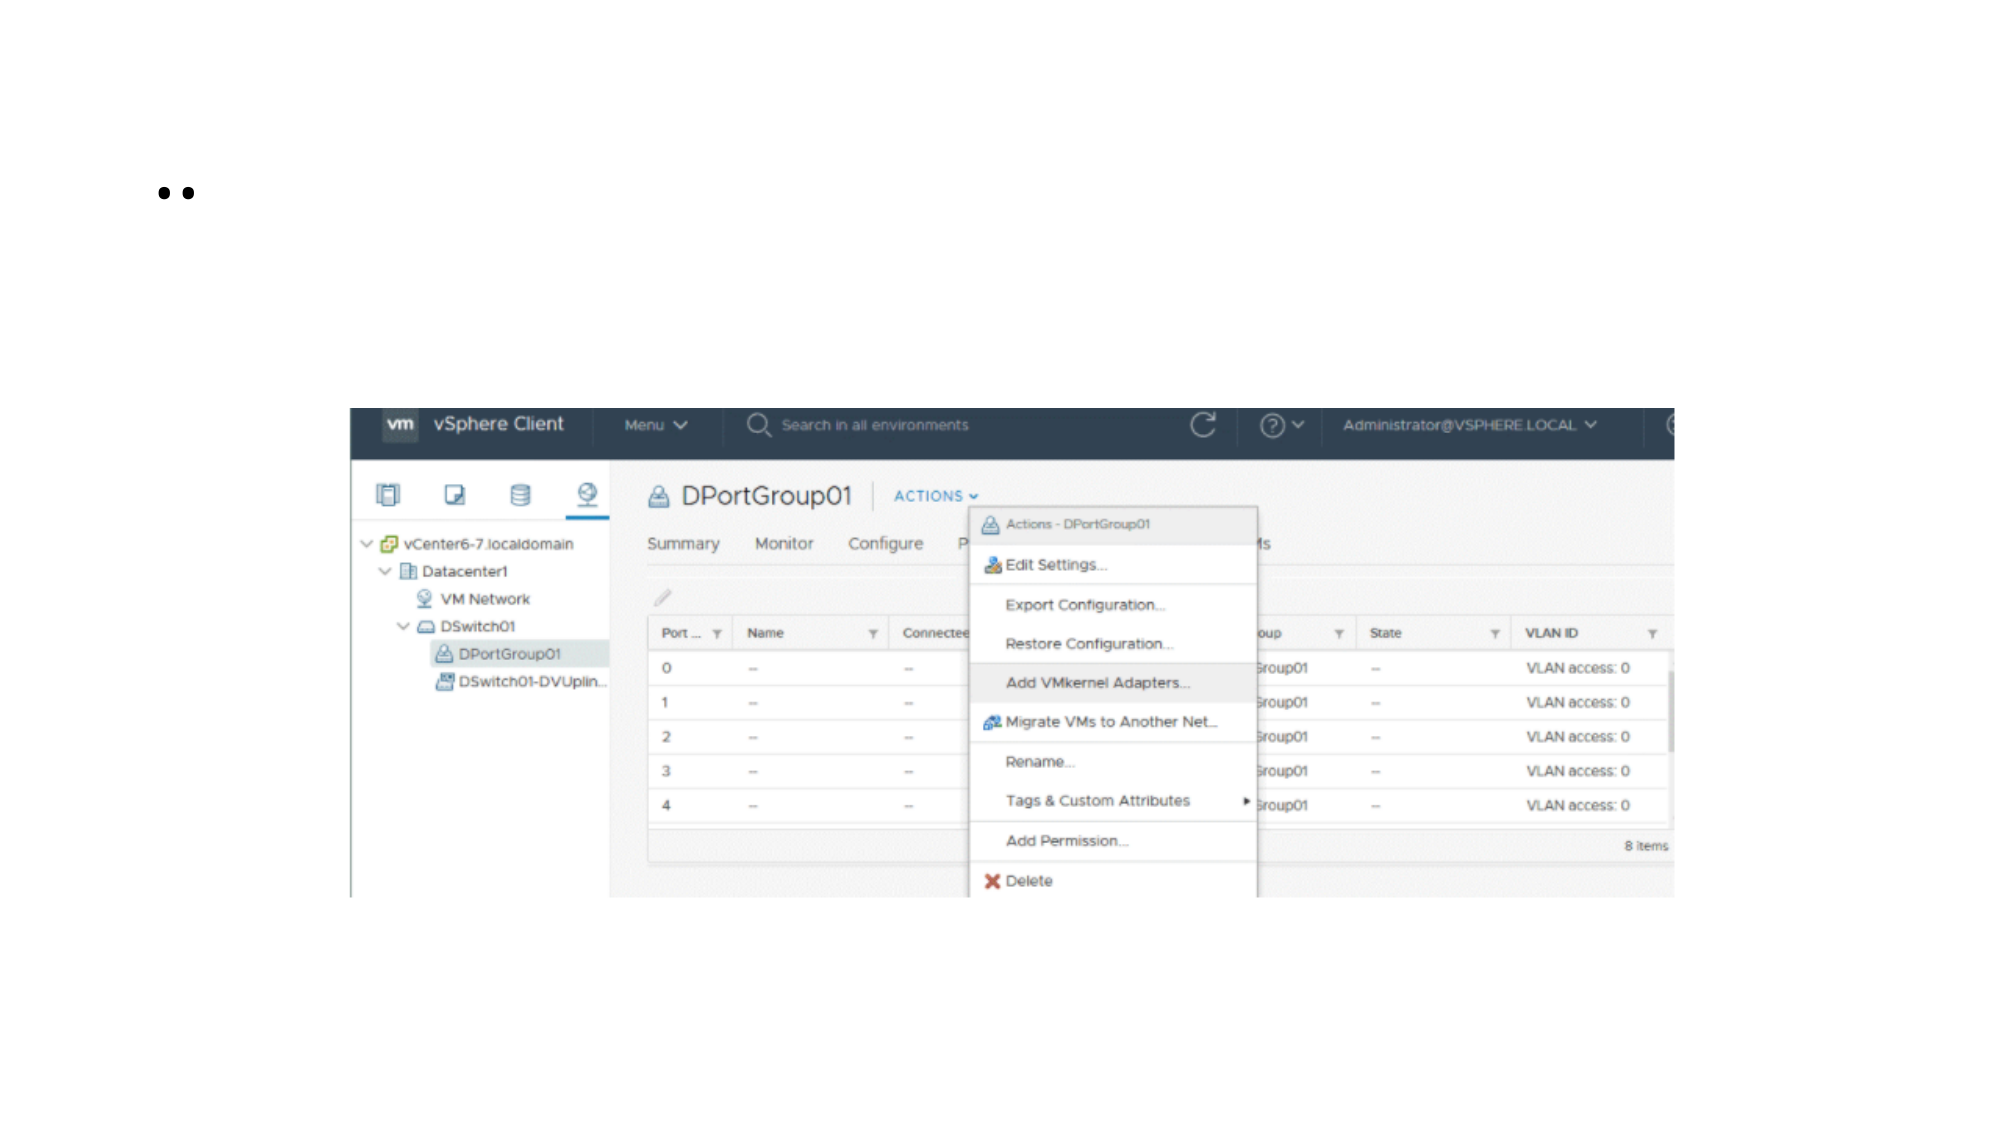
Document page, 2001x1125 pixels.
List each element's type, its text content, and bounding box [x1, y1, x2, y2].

title .. [137, 59, 1863, 278]
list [319, 408, 1681, 904]
